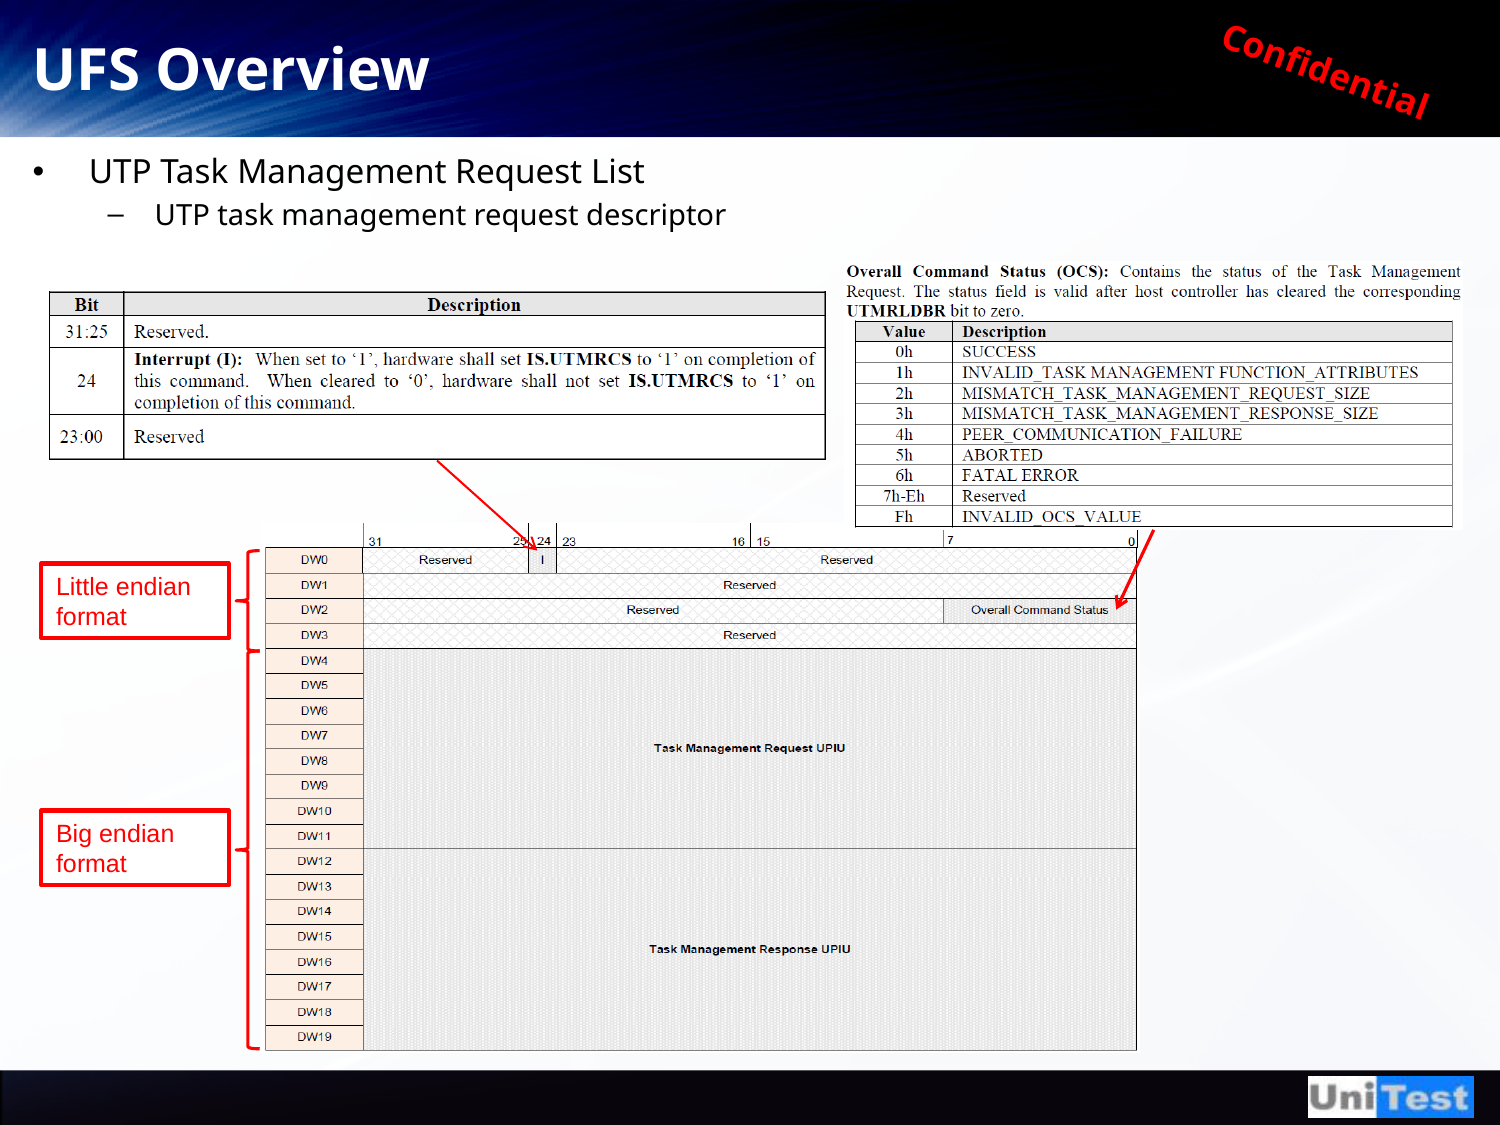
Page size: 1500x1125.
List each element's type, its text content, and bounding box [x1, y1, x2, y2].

title UFS Overview [17, 9, 1477, 126]
picture [0, 1071, 1500, 1125]
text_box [41, 260, 1464, 1053]
list UTP Task Management Request List UTP task management request descriptor [17, 143, 1483, 1035]
